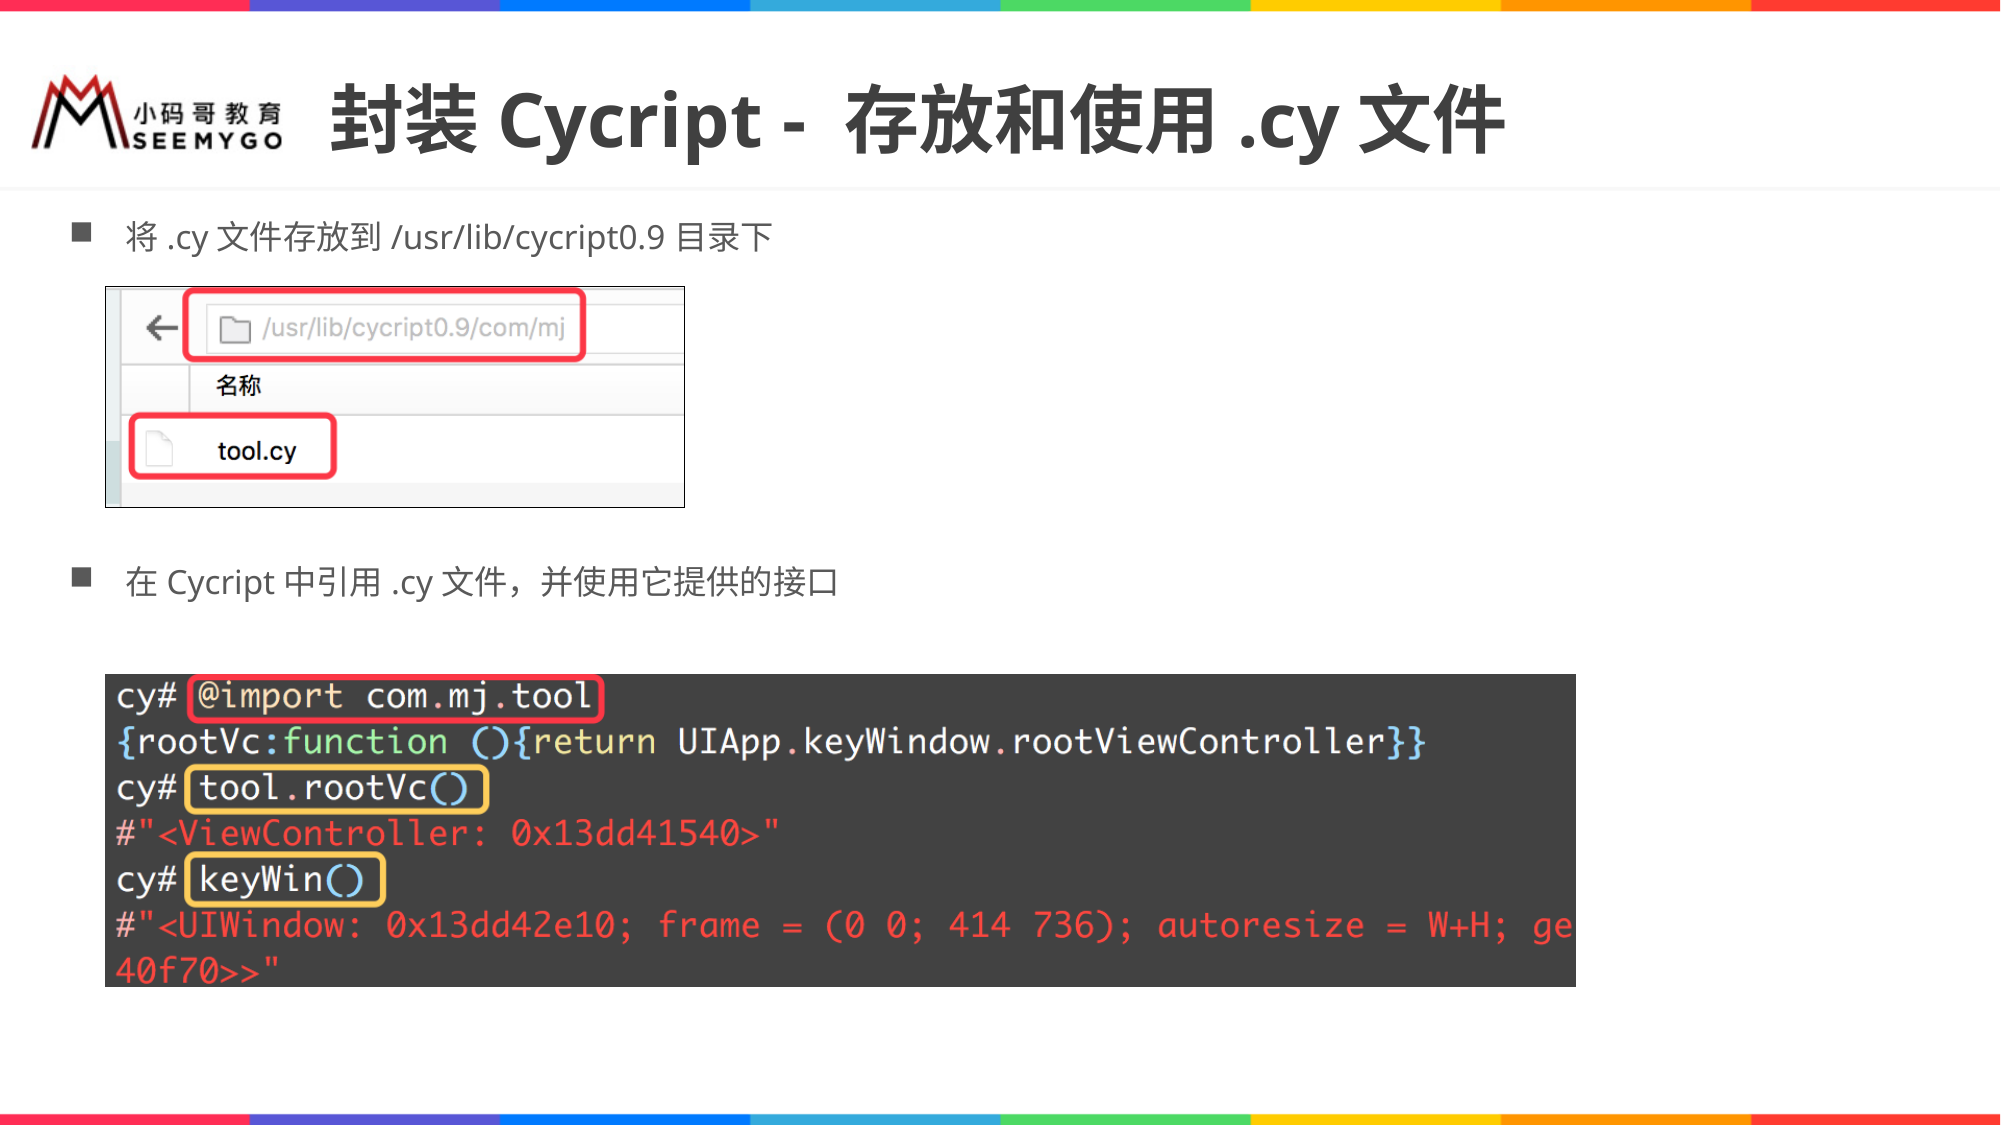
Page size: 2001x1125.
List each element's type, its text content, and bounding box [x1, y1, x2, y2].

picture [0, 0, 2001, 1125]
text_box 在Cycript中引用.cy文件，并使用它提供的接口 [54, 541, 1942, 616]
title 封装Cycript - 存放和使用.cy文件 [314, 64, 1968, 182]
text_box 将.cy文件存放到/usr/lib/cycript0.9目录下 [54, 197, 1942, 271]
